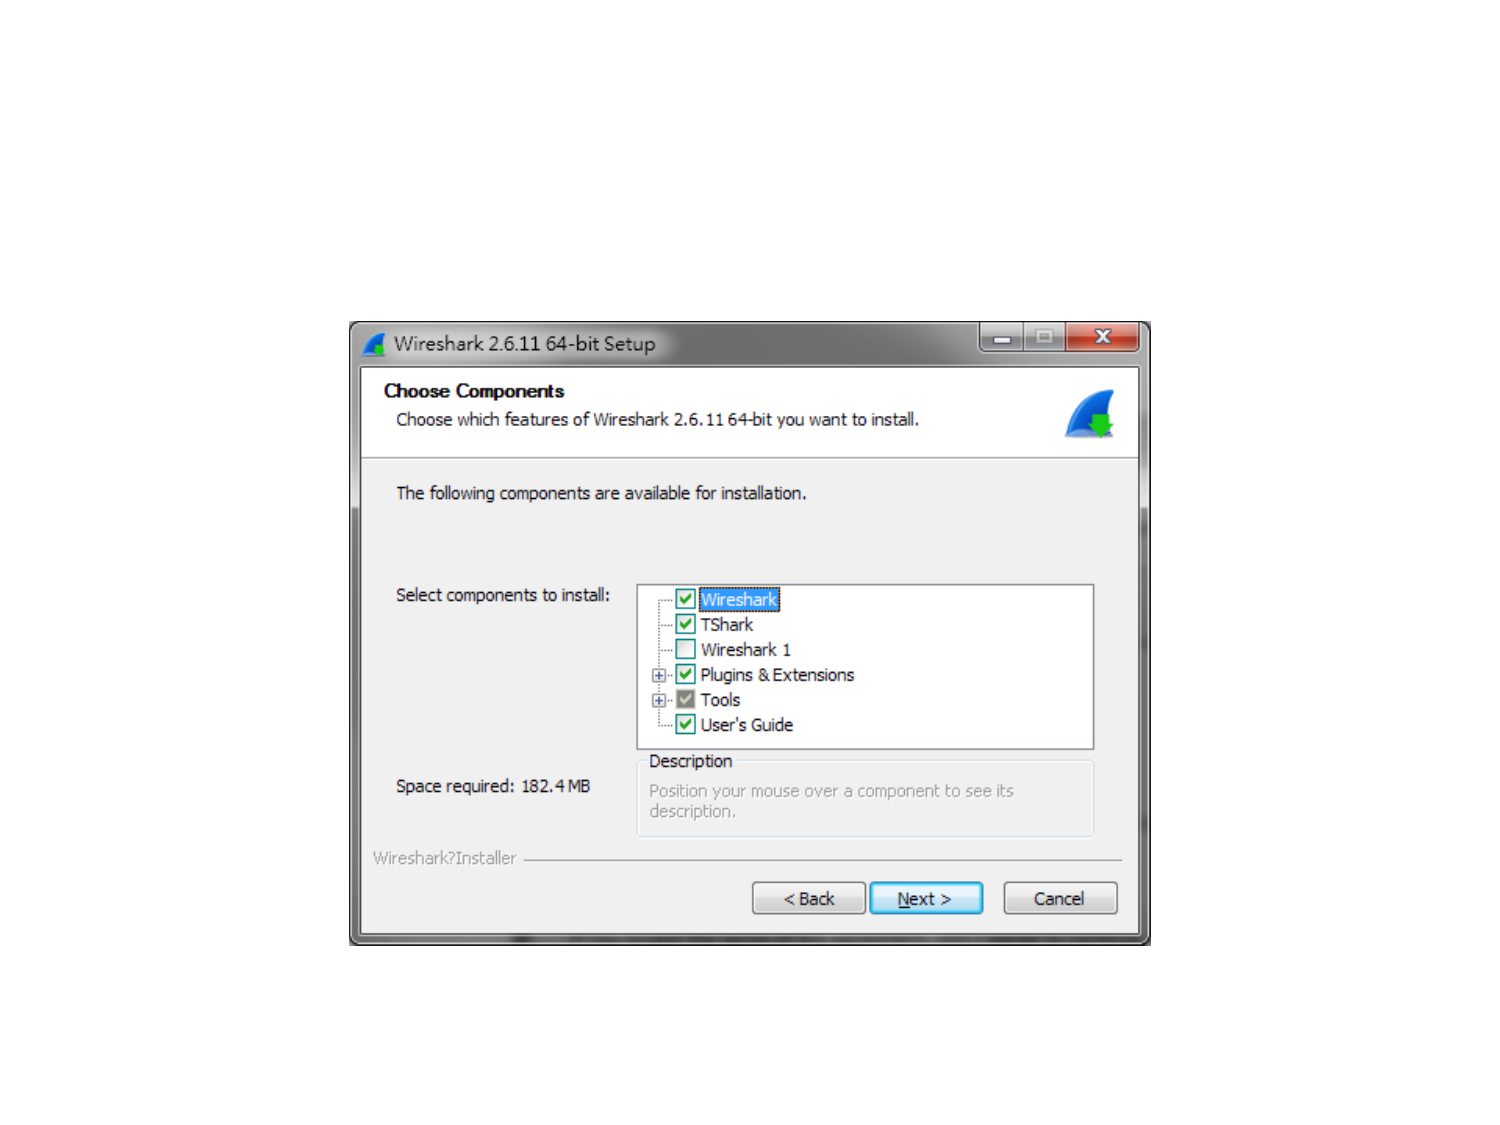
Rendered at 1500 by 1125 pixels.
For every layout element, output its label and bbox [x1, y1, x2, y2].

list [348, 321, 1151, 946]
